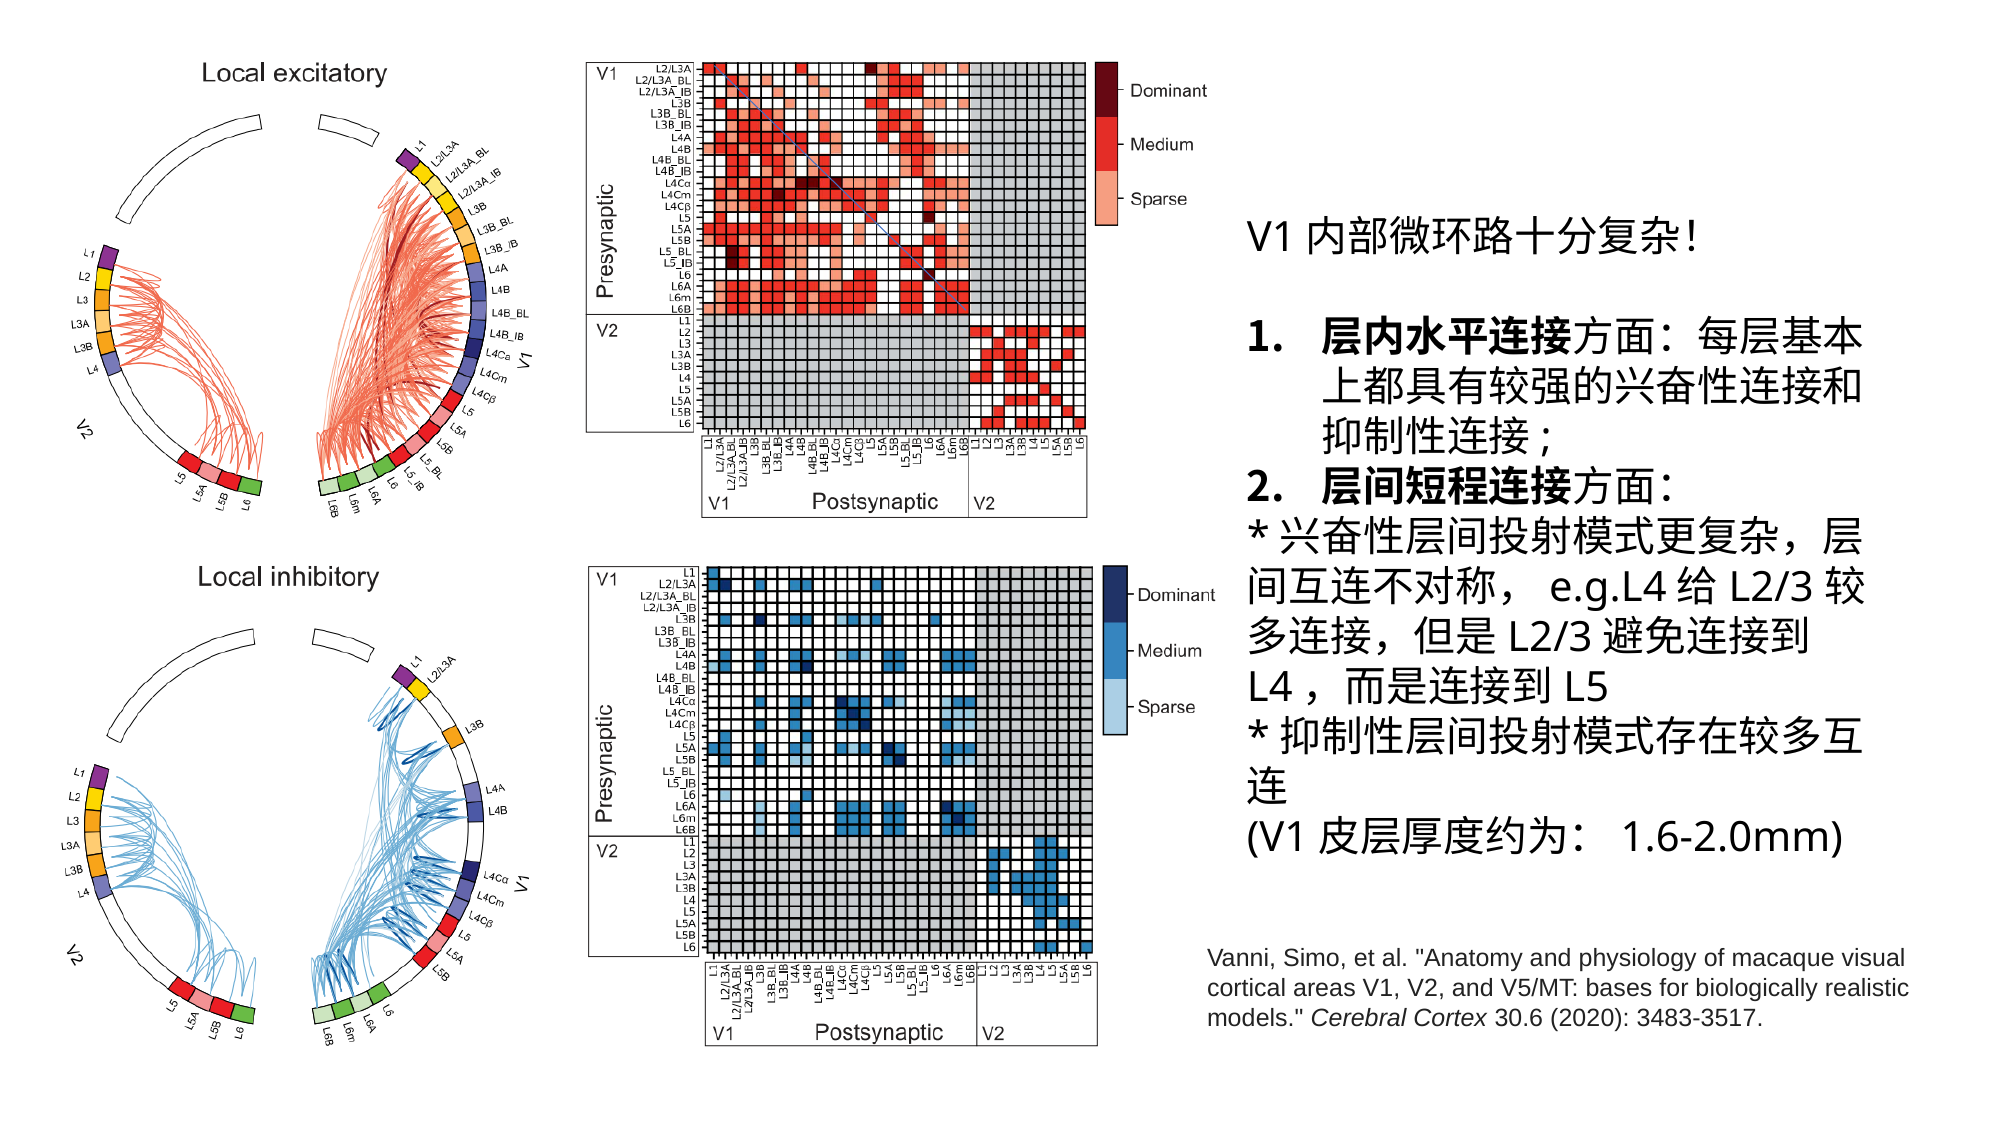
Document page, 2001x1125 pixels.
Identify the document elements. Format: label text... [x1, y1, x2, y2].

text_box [51, 42, 1221, 530]
text_box V1内部微环路十分复杂！ 层内水平连接方面：每层基本上都具有较强的兴奋性连接和抑制性连接; 层间短程连接方面： *兴奋性层间投射模式更复杂，层间互连不对称，e.g.L4给L2/3较多连接，但是L2/3避免连接到L4，而是连接到L5 *抑制性层间投射模式存在较多互连 (V1皮层厚度约为：1.6-2.0mm) [1232, 202, 1909, 868]
picture [21, 548, 1223, 1056]
text_box Vanni, Simo, et al. "Anatomy and physiology of macaque visual cortical areas V1, V2, and V5/MT: bases for biologically realistic models." Cerebral Cortex 30.6 (2020): 3483-3517. [1223, 933, 1989, 1039]
